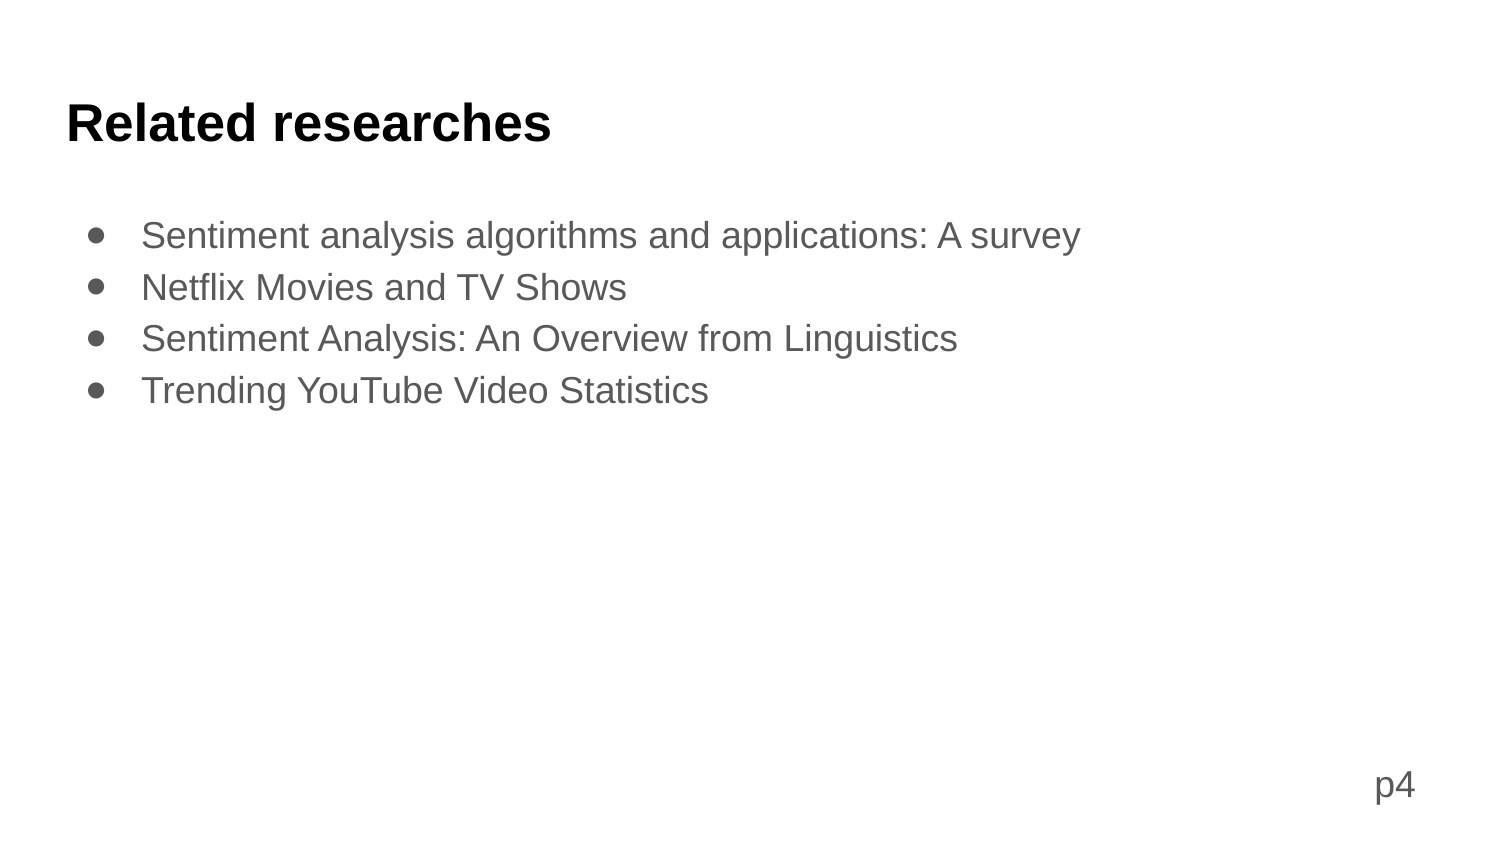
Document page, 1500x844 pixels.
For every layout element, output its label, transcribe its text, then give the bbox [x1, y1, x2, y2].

title Related researches [51, 72, 1449, 167]
list Sentiment analysis algorithms and applications: A survey Netflix Movies and TV Shows Sentiment Analysis: An Overview from Linguistics Trending YouTube Video Statistics [51, 189, 1449, 750]
text_box p4 [1359, 744, 1481, 830]
